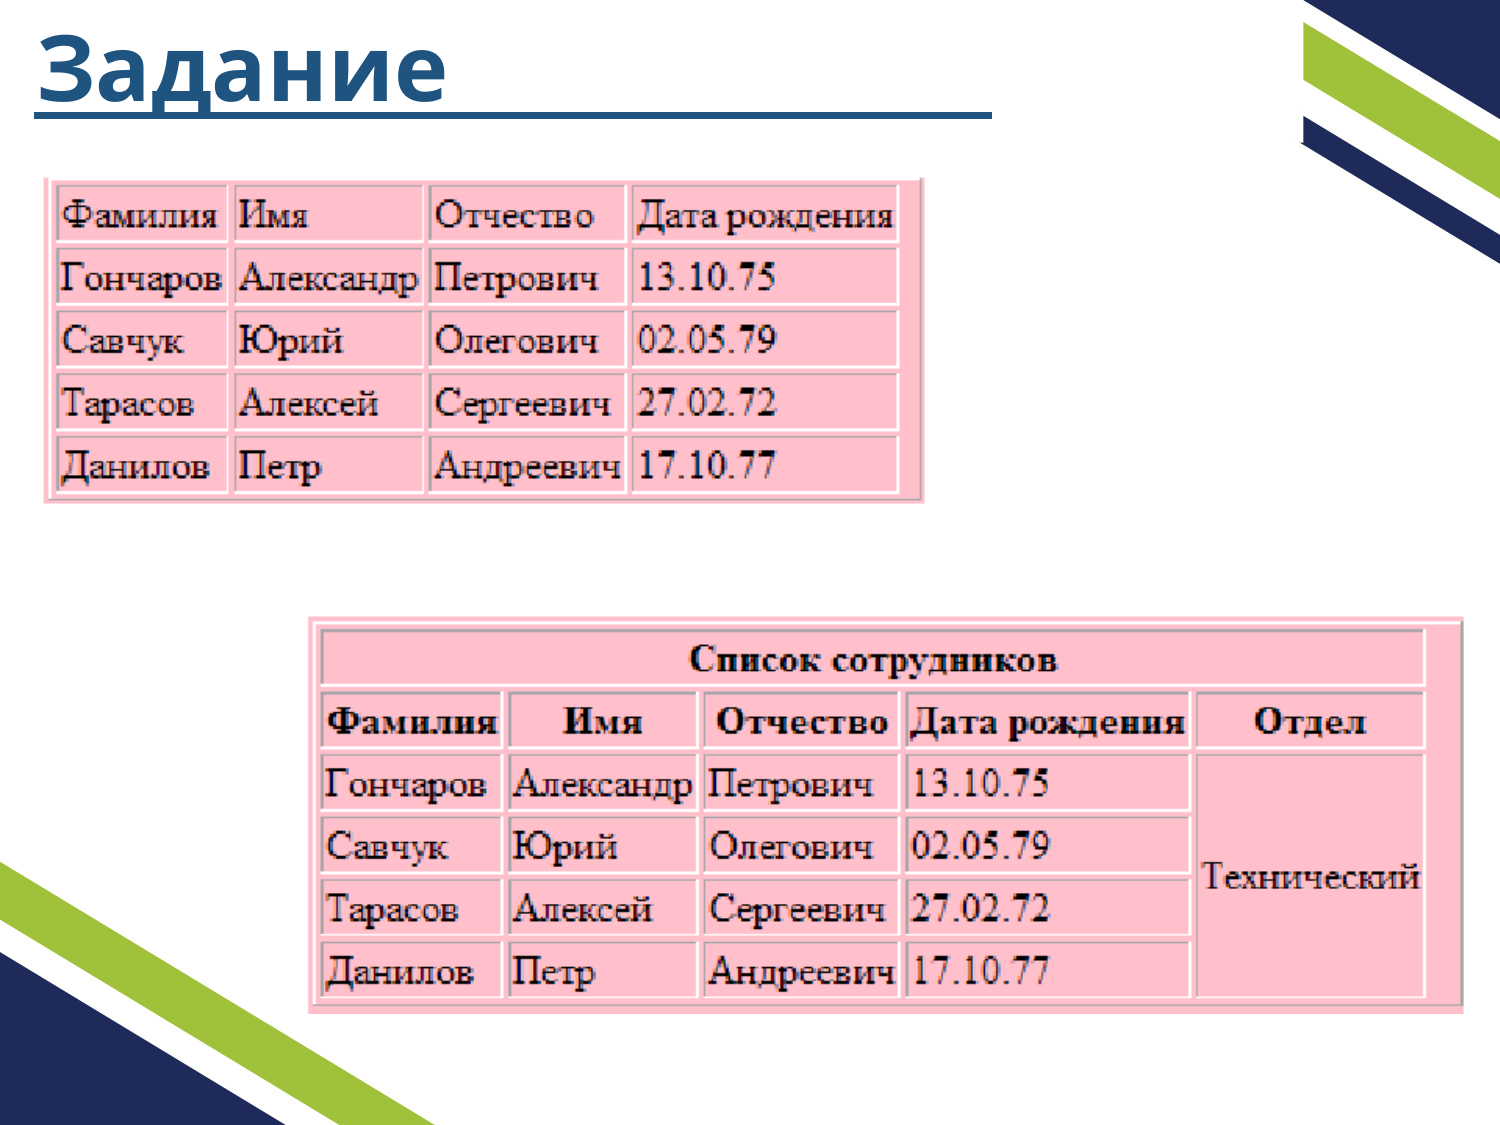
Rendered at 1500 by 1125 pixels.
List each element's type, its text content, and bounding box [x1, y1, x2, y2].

title Задание [21, 0, 1304, 143]
picture [0, 0, 1500, 1125]
